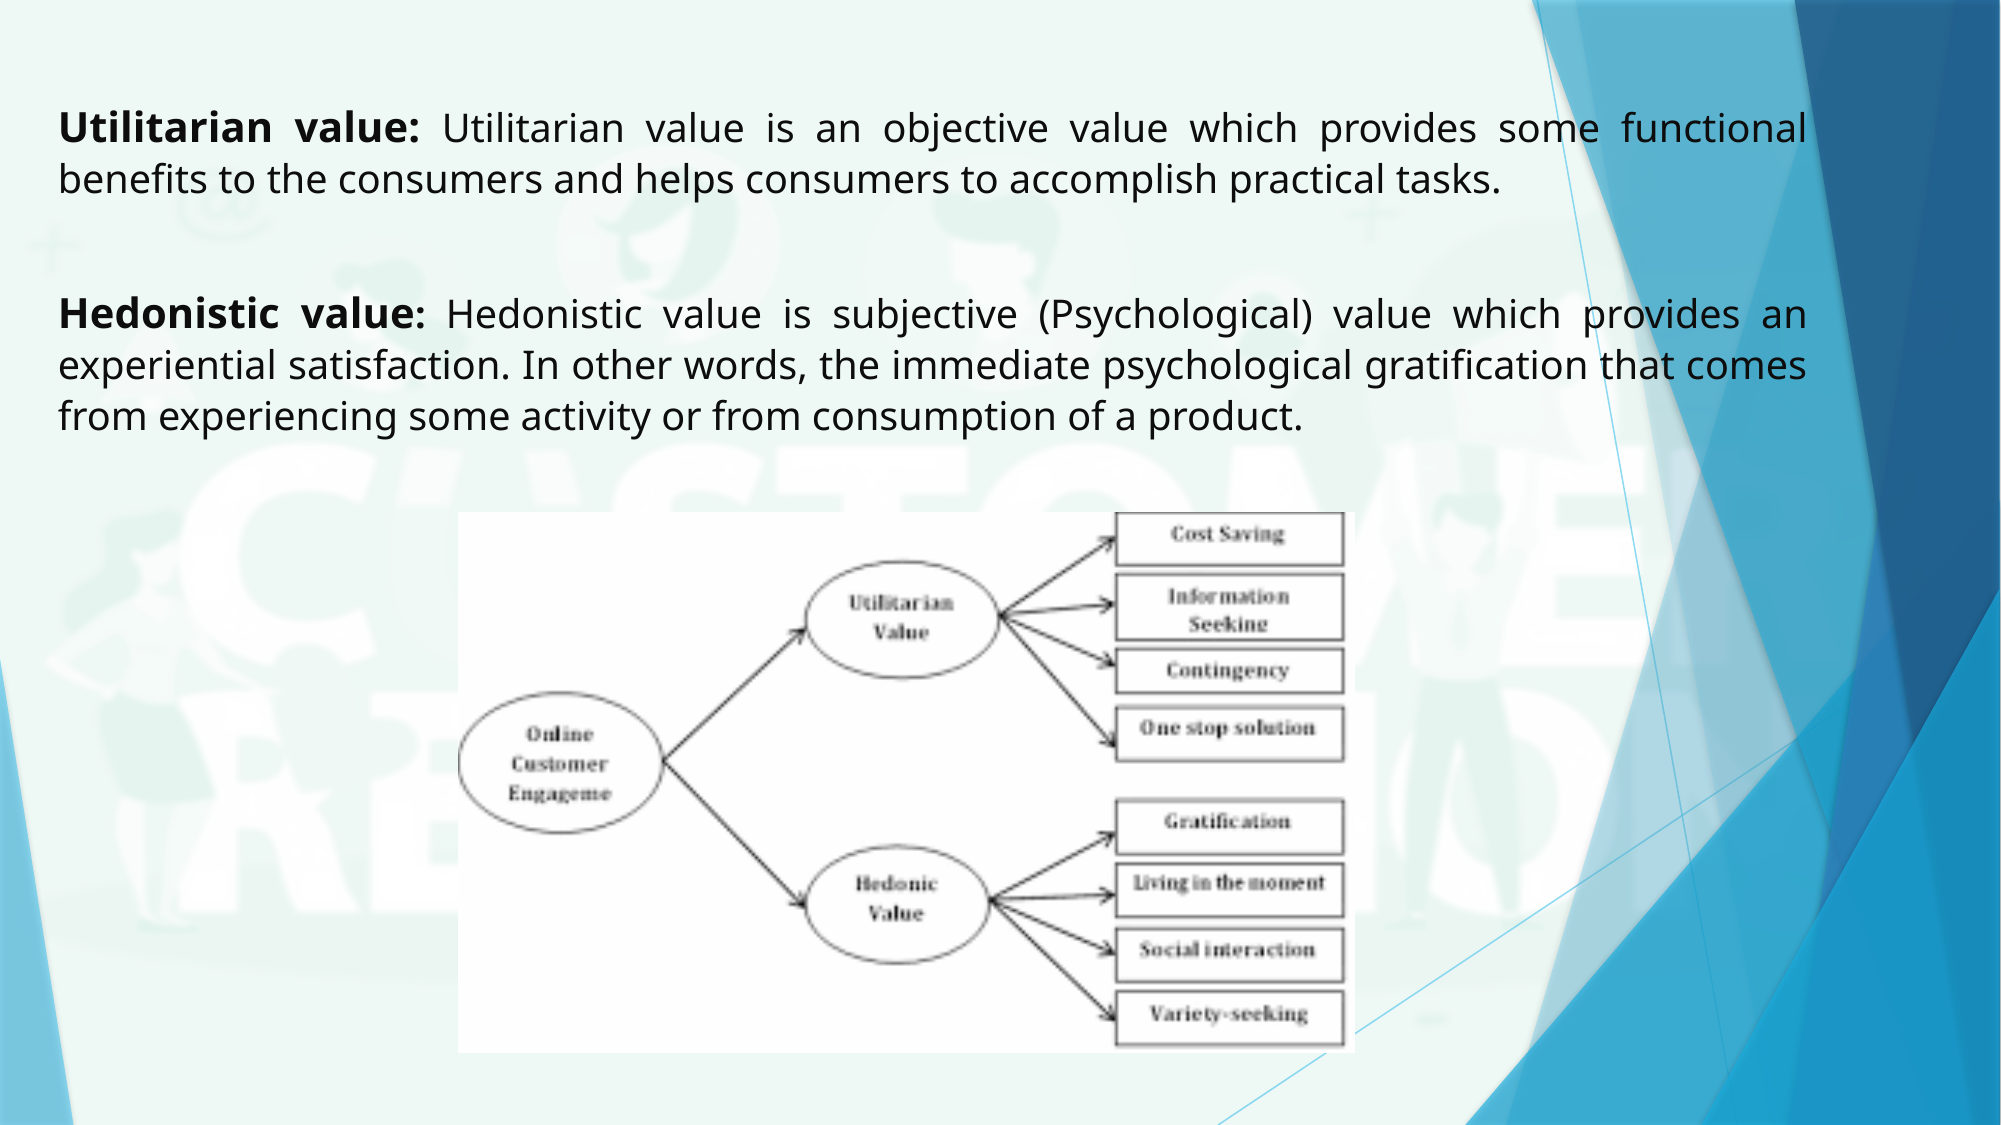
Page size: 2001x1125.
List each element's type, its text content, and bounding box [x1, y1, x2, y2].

picture [457, 512, 1356, 1053]
text_box Utilitarian value: Utilitarian value is an objective value which provides some functional benefits to the consumers and helps consumers to accomplish practical tasks. Hedonistic value: Hedonistic value is subjective (Psychological) value which provides an experiential satisfaction. In other words, the immediate psychological gratification that comes from experiencing some activity or from consumption of a product. [43, 89, 1825, 511]
